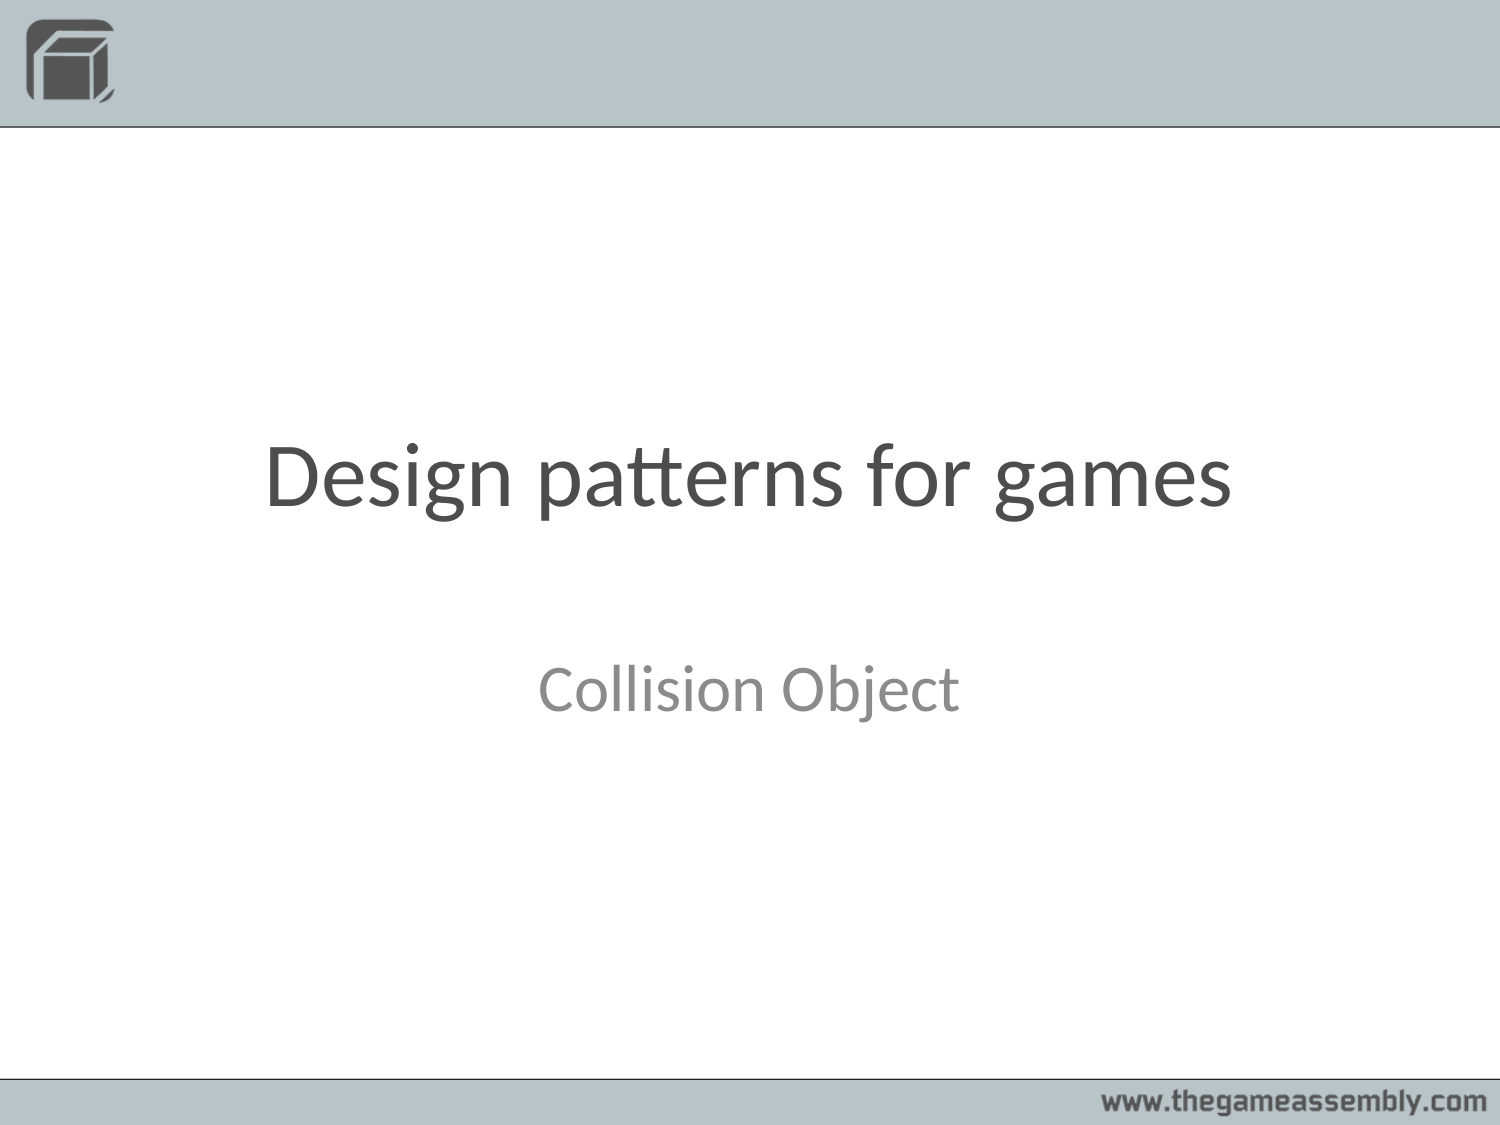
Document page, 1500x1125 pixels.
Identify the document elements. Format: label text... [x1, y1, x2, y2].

title Design patterns for games [112, 349, 1388, 591]
subtitle Collision Object [224, 637, 1276, 926]
picture [0, 0, 1500, 1125]
